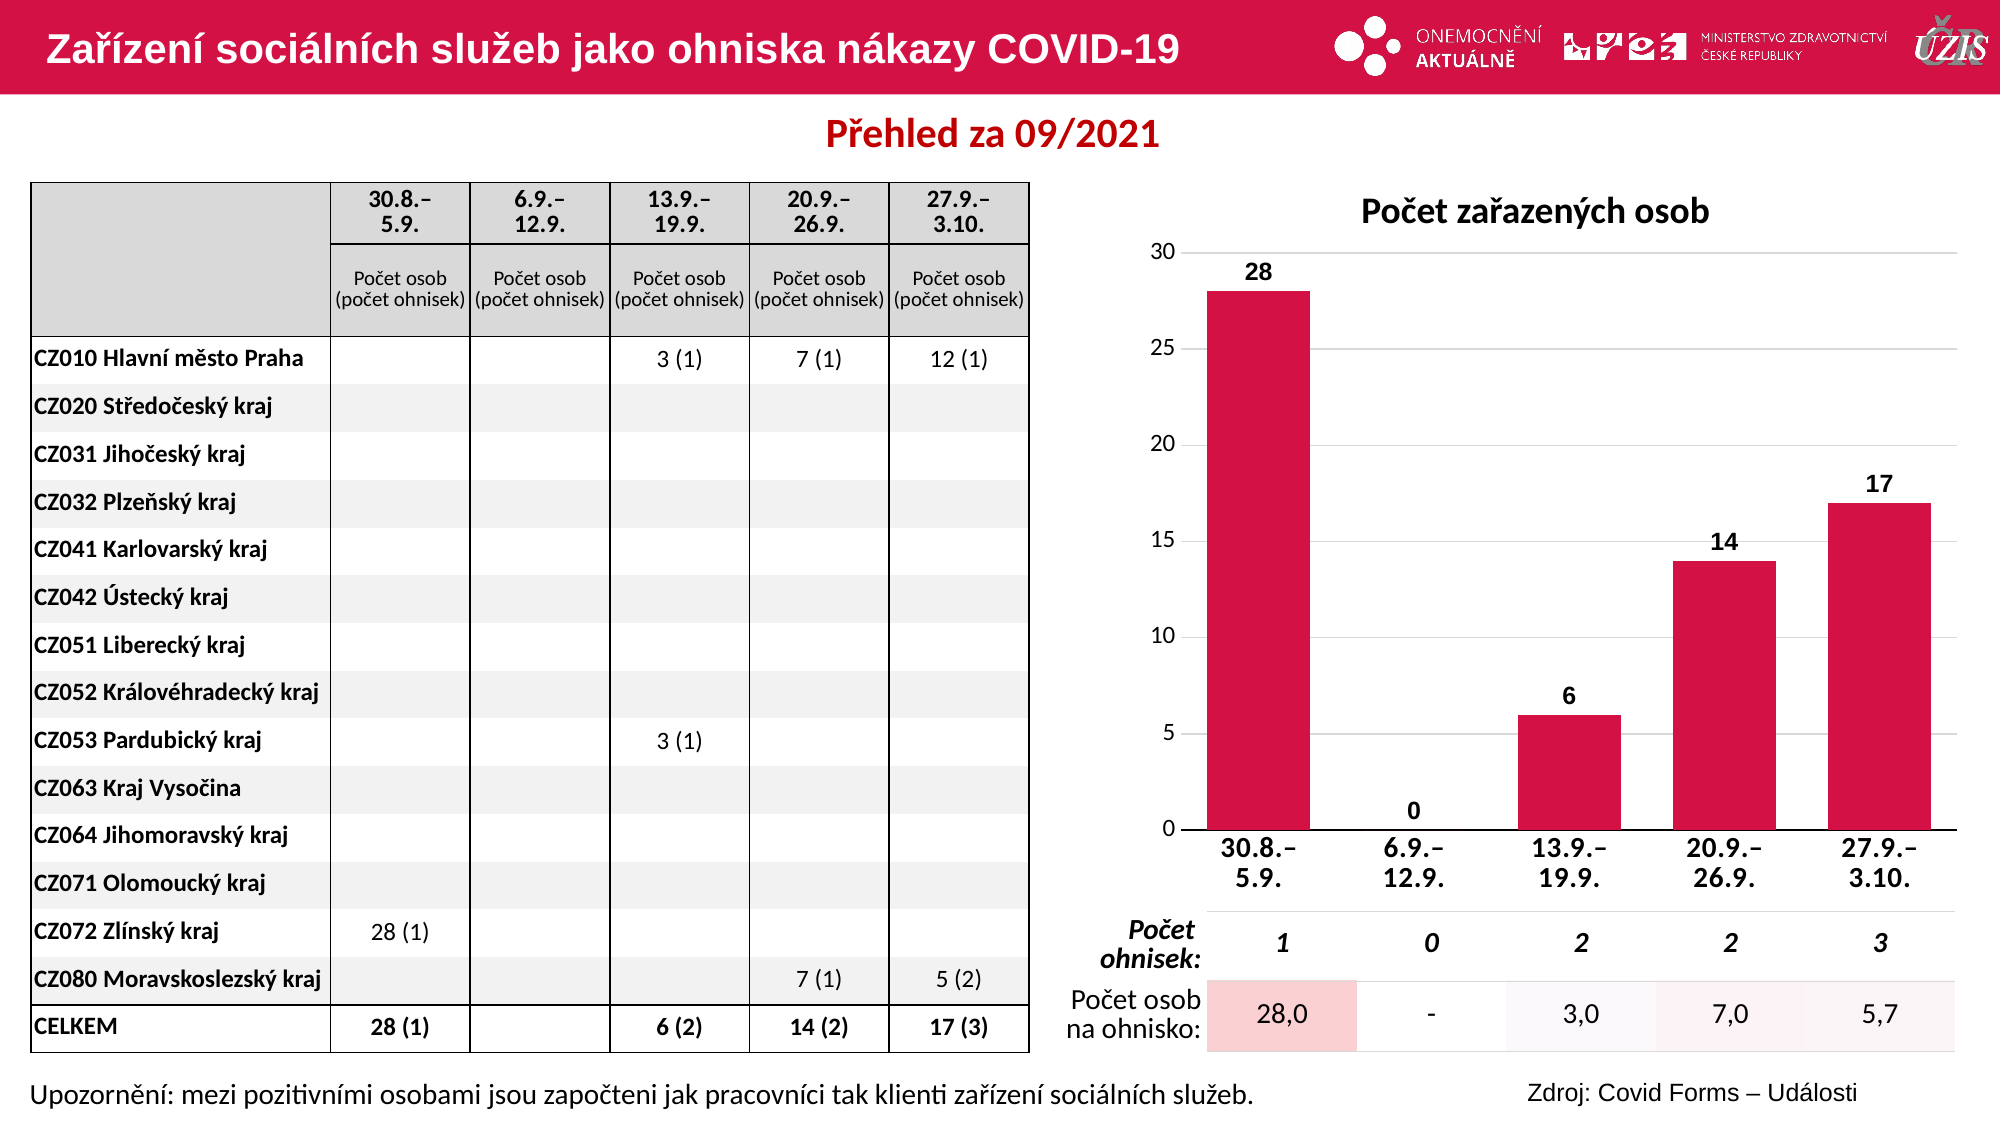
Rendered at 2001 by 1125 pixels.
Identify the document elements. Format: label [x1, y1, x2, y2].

table_header [890, 183, 1028, 243]
table_cell [471, 1006, 609, 1052]
table_cell [32, 244, 330, 336]
table_header [750, 183, 888, 243]
table_header [32, 183, 330, 244]
table_cell [750, 337, 888, 1004]
table_cell [750, 1006, 888, 1052]
table_header [331, 183, 469, 243]
table_header [471, 183, 609, 243]
text_box [14, 1068, 1294, 1118]
table_cell [611, 337, 749, 1004]
table_cell [331, 245, 469, 336]
picture [1334, 16, 1542, 76]
table_header [1056, 910, 1955, 981]
table_cell [471, 337, 609, 1004]
chart [1133, 226, 1975, 910]
text_box [1133, 178, 1939, 226]
picture [1915, 15, 1989, 66]
table_cell [750, 245, 888, 336]
table_cell [32, 337, 330, 1004]
title [31, 2, 1251, 98]
text_box [31, 98, 1955, 164]
text_box [1401, 1068, 1984, 1114]
table_cell [331, 337, 469, 1004]
table_cell [611, 245, 749, 336]
table_cell [1056, 981, 1955, 1051]
table_cell [890, 1006, 1028, 1052]
table_cell [471, 245, 609, 336]
picture [1563, 31, 1888, 60]
table_cell [890, 337, 1028, 1004]
table_cell [32, 1006, 330, 1052]
table_cell [611, 1006, 749, 1052]
table_cell [331, 1006, 469, 1052]
table_header [611, 183, 749, 243]
table_cell [890, 245, 1028, 336]
